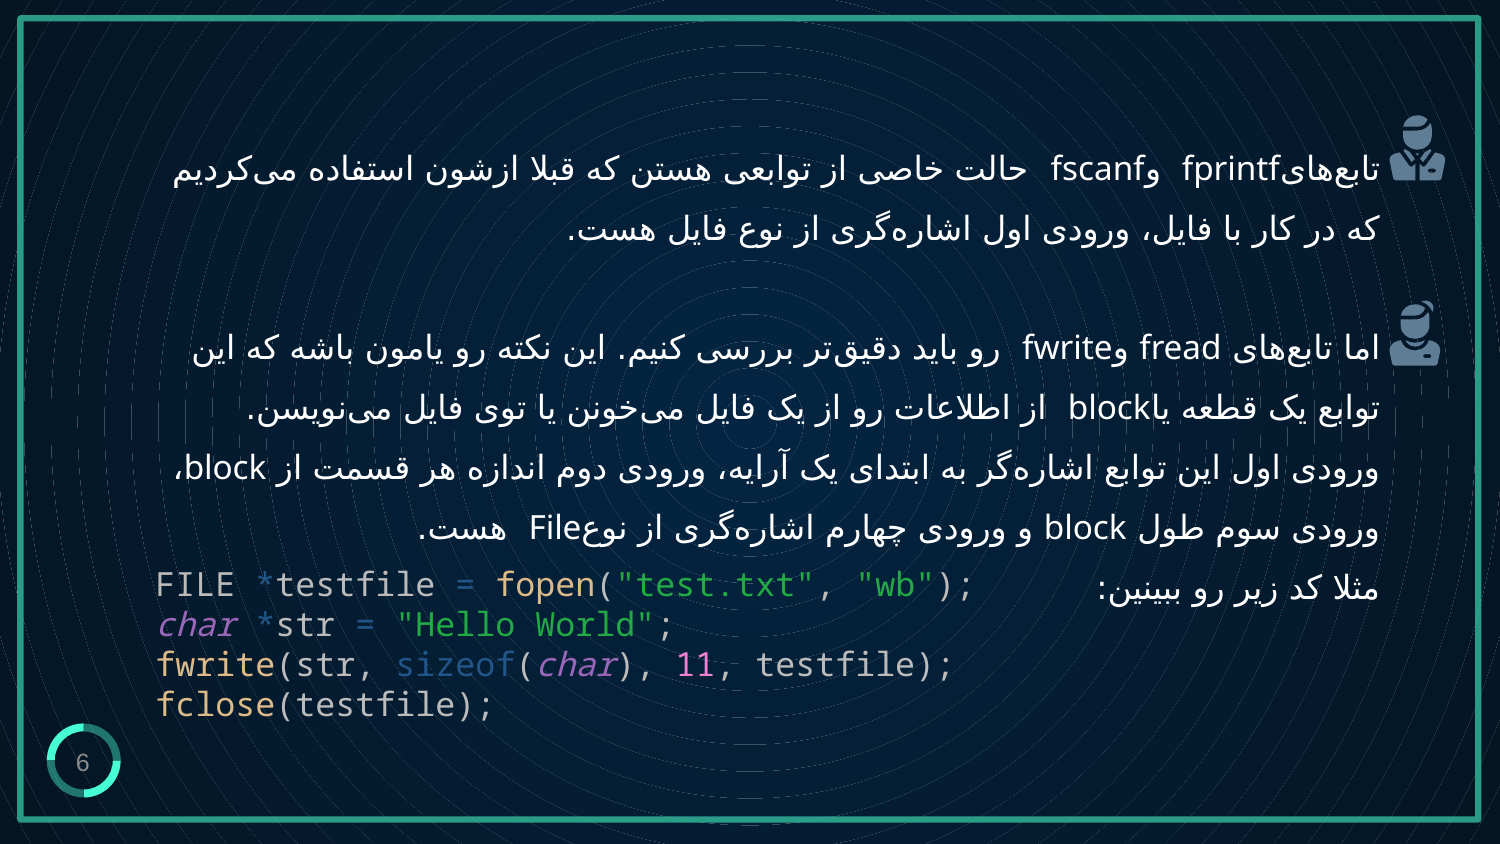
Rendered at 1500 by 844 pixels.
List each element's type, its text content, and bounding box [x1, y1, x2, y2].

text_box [1388, 300, 1442, 366]
text_box FILE *testfile = fopen("test.txt", "wb"); char *str = "Hello World"; fwrite(str, sizeof(char), 11, testfile); fclose(testfile); [140, 556, 1124, 731]
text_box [1388, 115, 1447, 181]
slide_number 6 [51, 732, 115, 790]
title تابع‌هایfprintf وfscanf حالت خاصی از توابعی هستن که قبلا ازشون استفاده می‌کردیم که در کار با فایل، ورودی اول اشاره‌گری از نوع فایل هست. اما تابع‌های fread وfwrite رو باید دقیق‌تر بررسی کنیم. این نکته رو یامون باشه که این توابع یک قطعه یاblock از اطلاعات رو از یک فایل می‌خونن یا توی فایل می‌نویسن. ورودی اول این توابع اشاره‌گر به ابتدای یک آرایه، ورودی دوم اندازه هر قسمت از block، ورودی سوم طول block و ورودی چهارم اشاره‌گری از نوعFile هست. مثلا کد زیر رو ببینین: [120, 136, 1396, 597]
